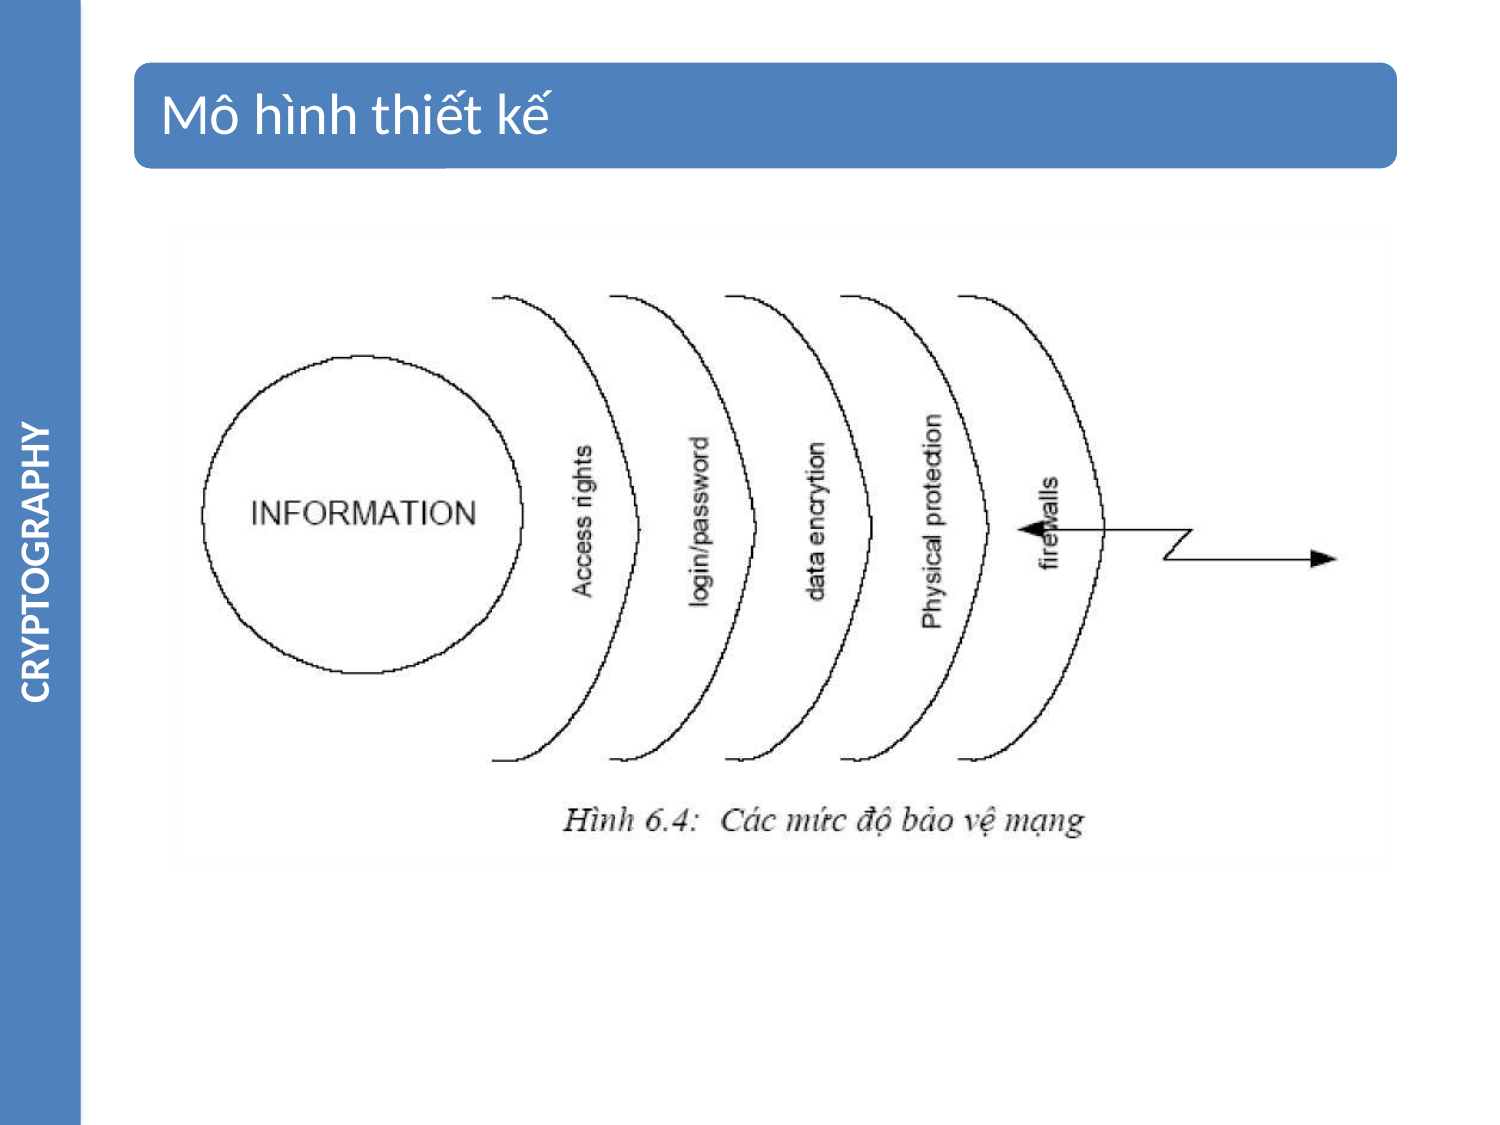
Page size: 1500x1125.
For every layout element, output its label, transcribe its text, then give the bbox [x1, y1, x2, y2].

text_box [131, 58, 1400, 173]
text_box CRYPTOGRAPHY [0, 0, 84, 1125]
picture [171, 228, 1393, 867]
